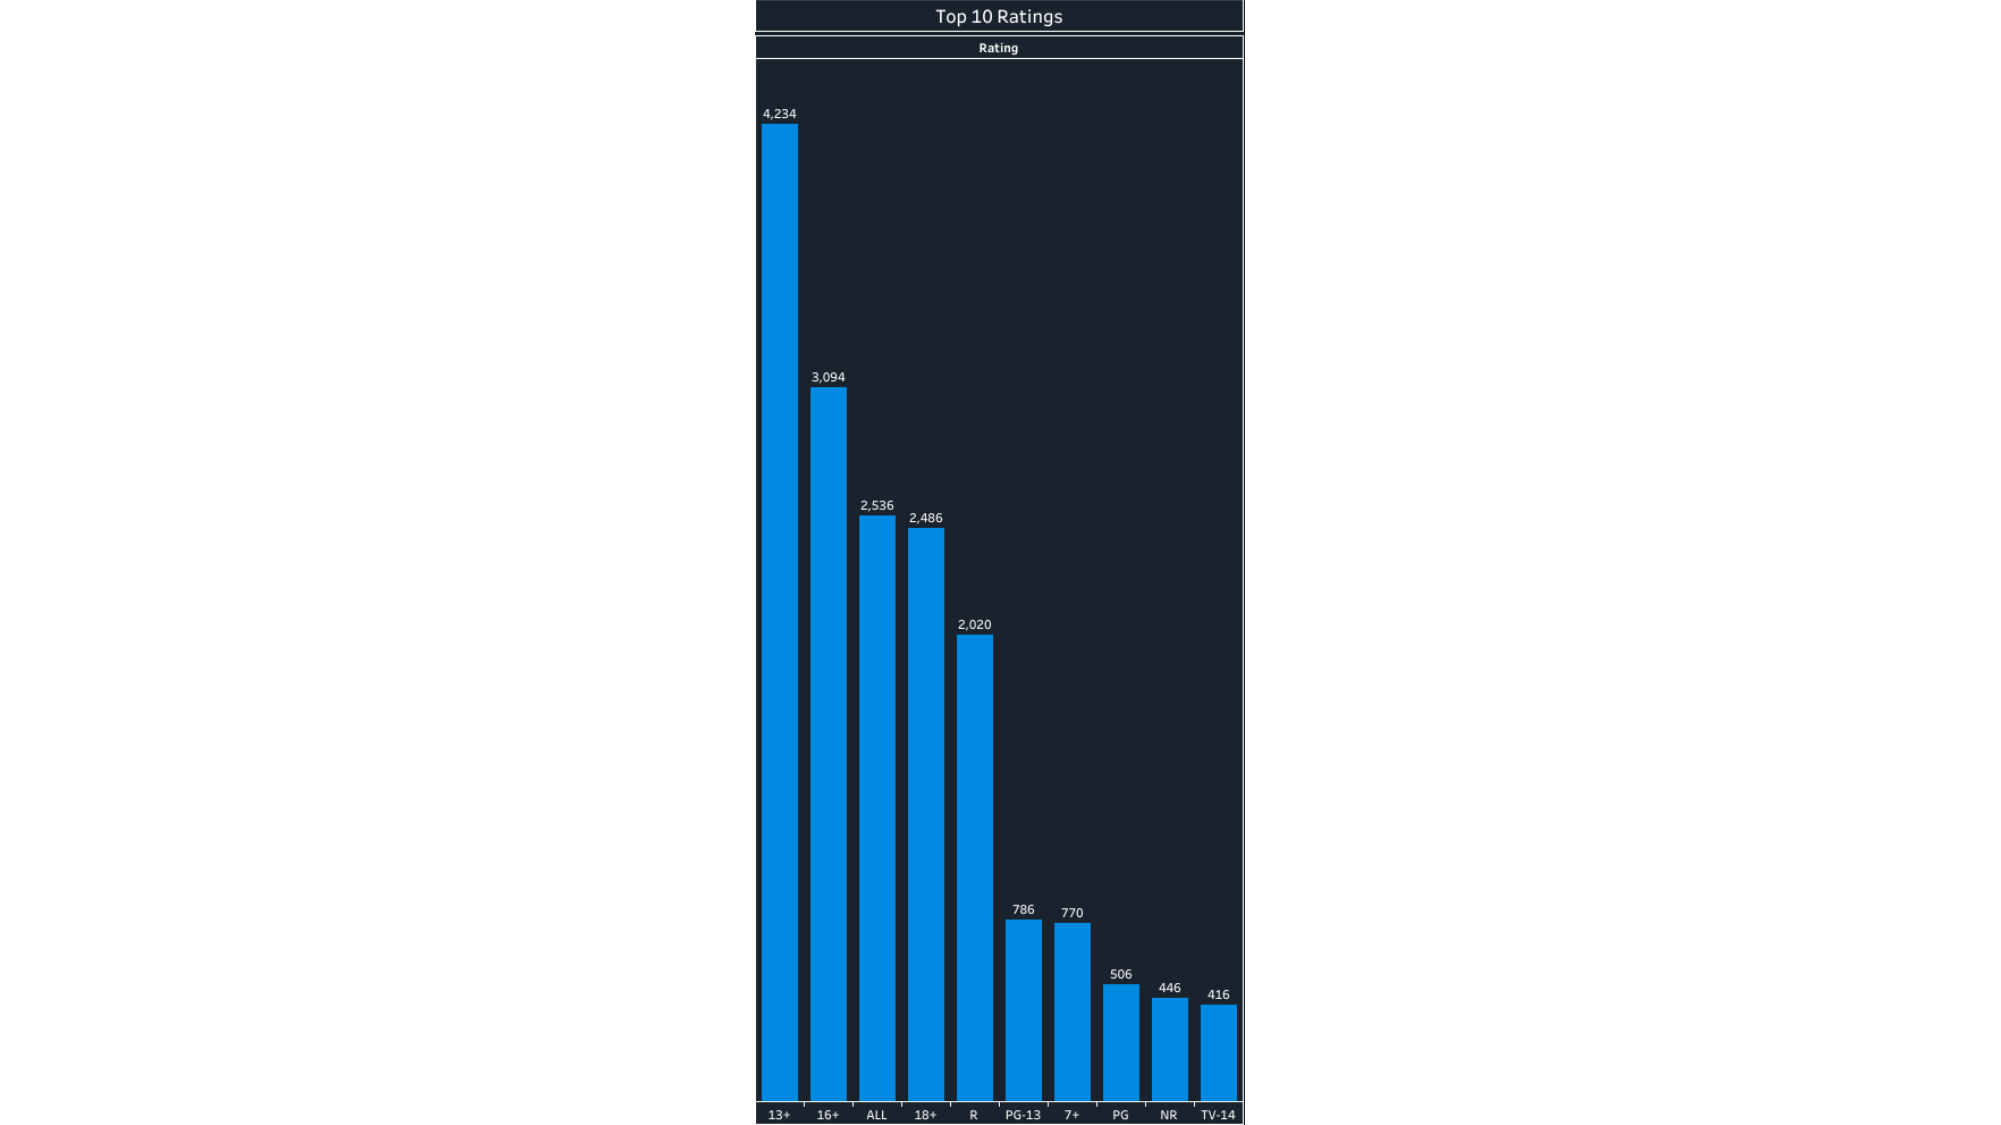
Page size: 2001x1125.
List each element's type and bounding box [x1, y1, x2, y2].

picture [754, 0, 1245, 1125]
